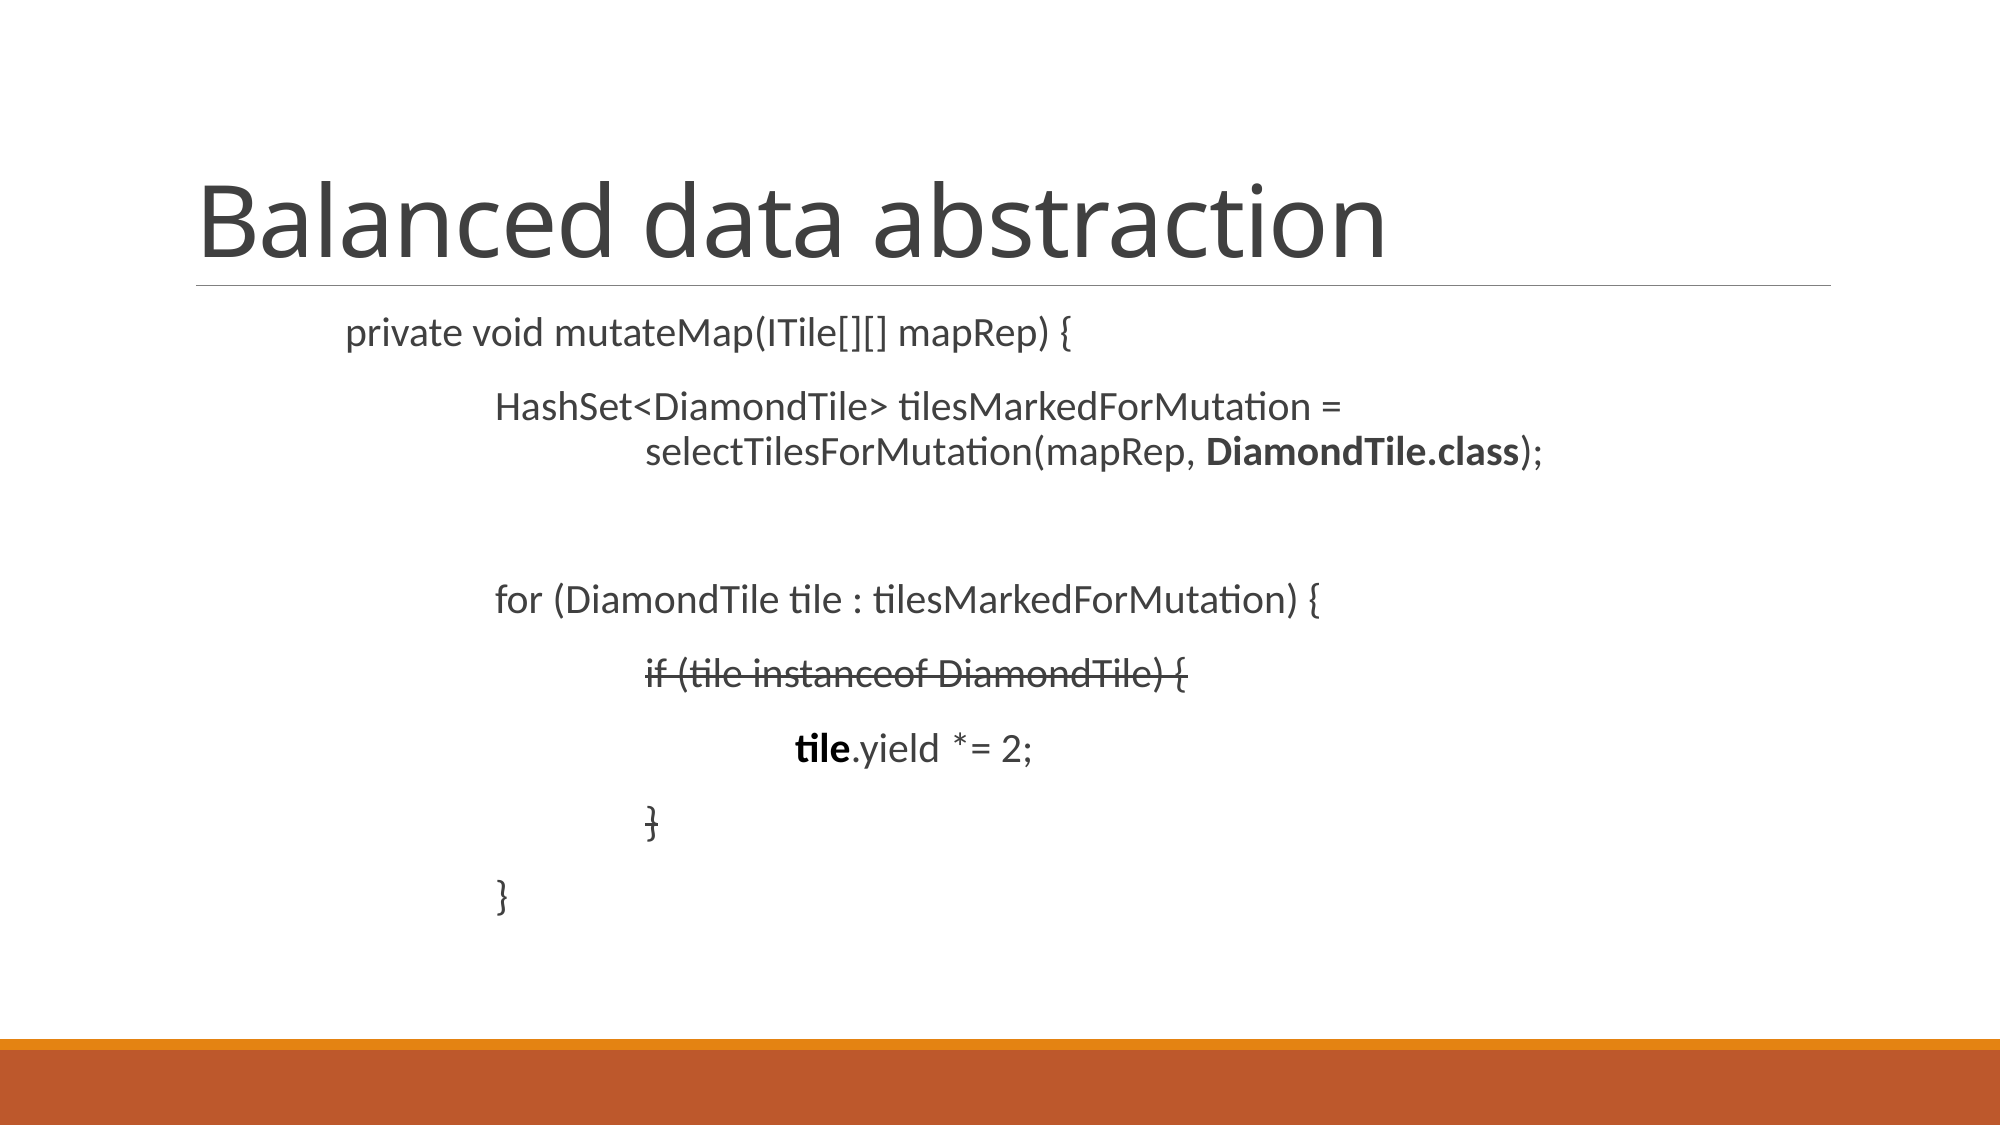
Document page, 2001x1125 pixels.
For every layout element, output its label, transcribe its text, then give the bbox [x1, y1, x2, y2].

list private void mutateMap(ITile[][] mapRep) { HashSet<DiamondTile> tilesMarkedForMutation = selectTilesForMutation(mapRep, DiamondTile.class); for (DiamondTile tile : tilesMarkedForMutation) { if (tile instanceof DiamondTile) { tile.yield *= 2; } } [180, 302, 1830, 963]
title Balanced data abstraction [180, 47, 1830, 285]
